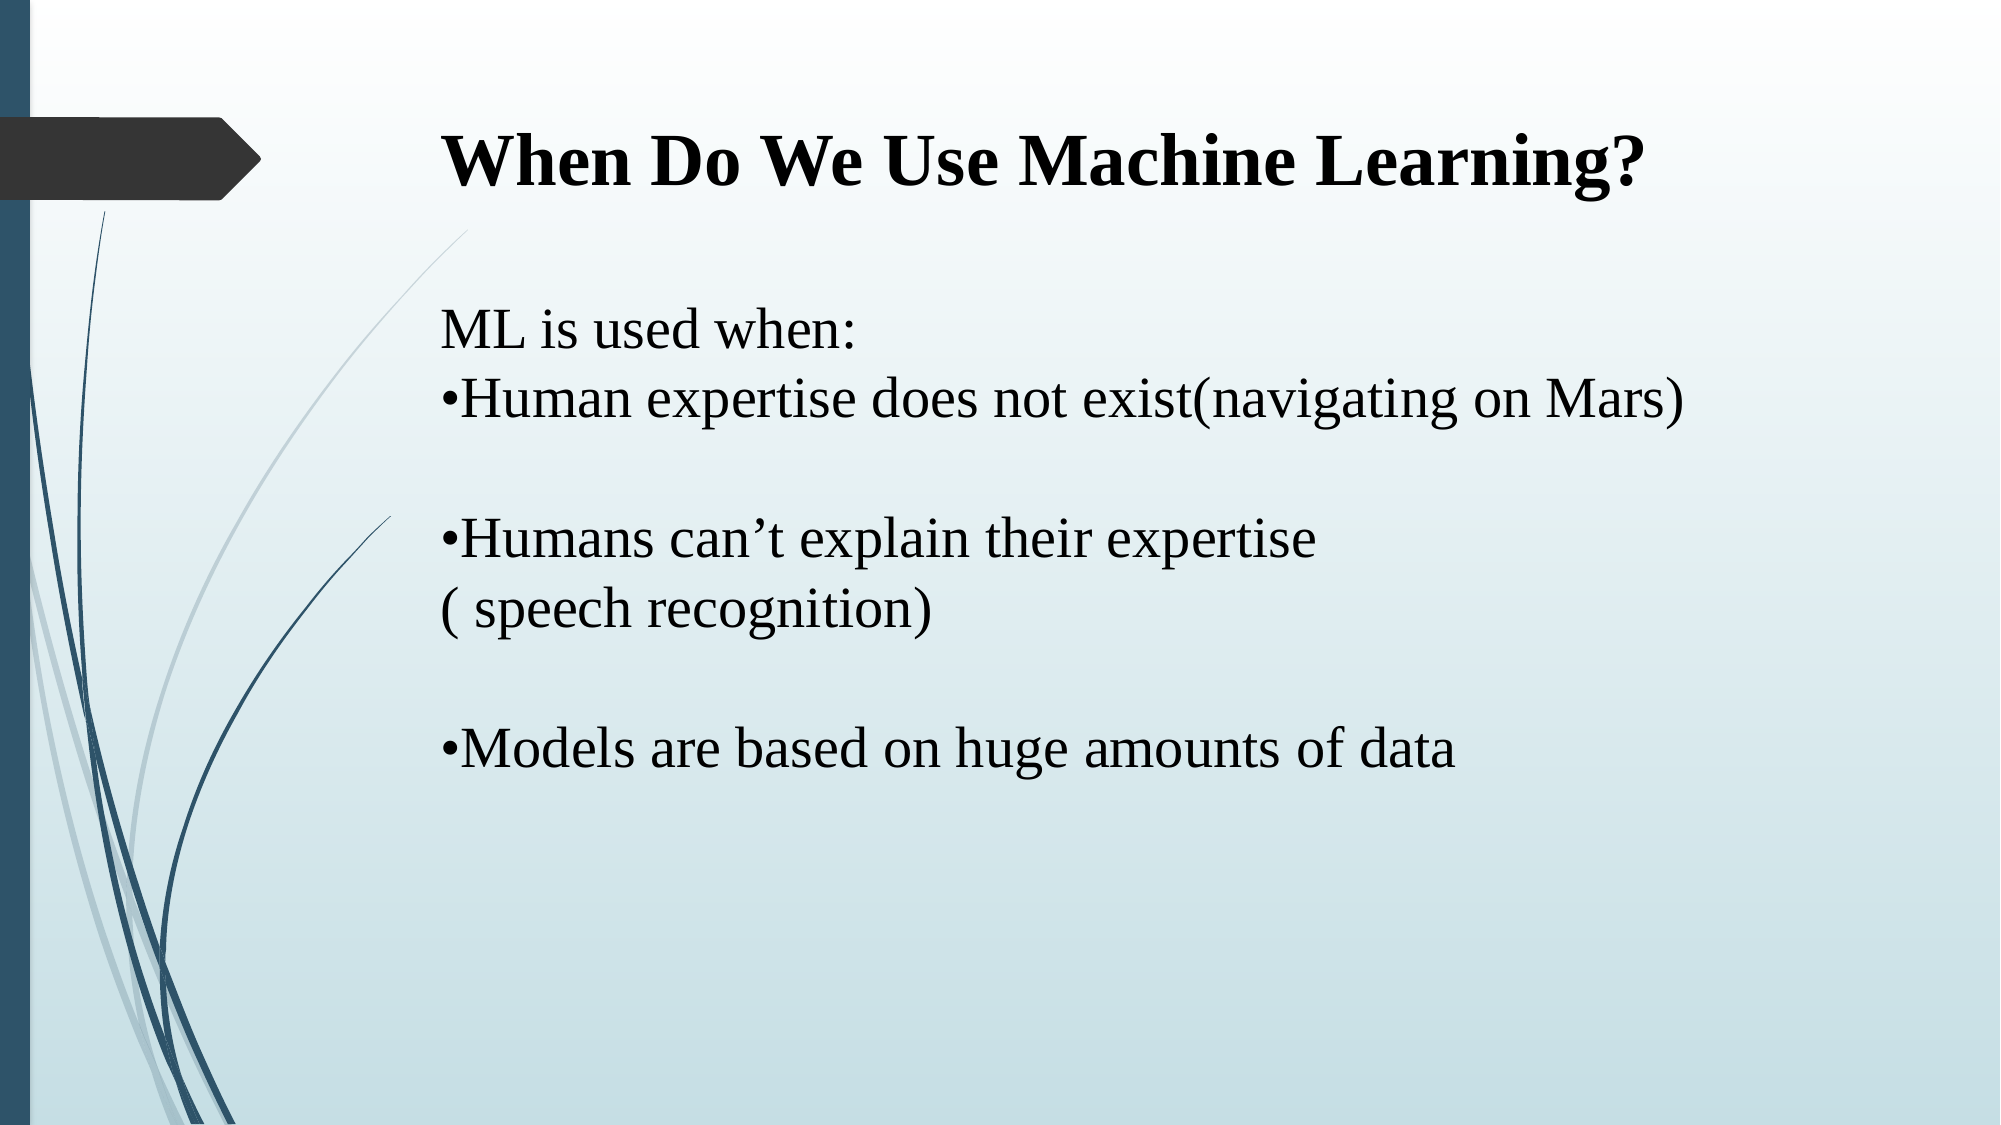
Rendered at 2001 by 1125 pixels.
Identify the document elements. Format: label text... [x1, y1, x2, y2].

title When Do We Use Machine Learning? ML is used when: •Human expertise does not exist(navigating on Mars) •Humans can’t explain their expertise ( speech recognition) •Models are based on huge amounts of data [425, 102, 1888, 921]
